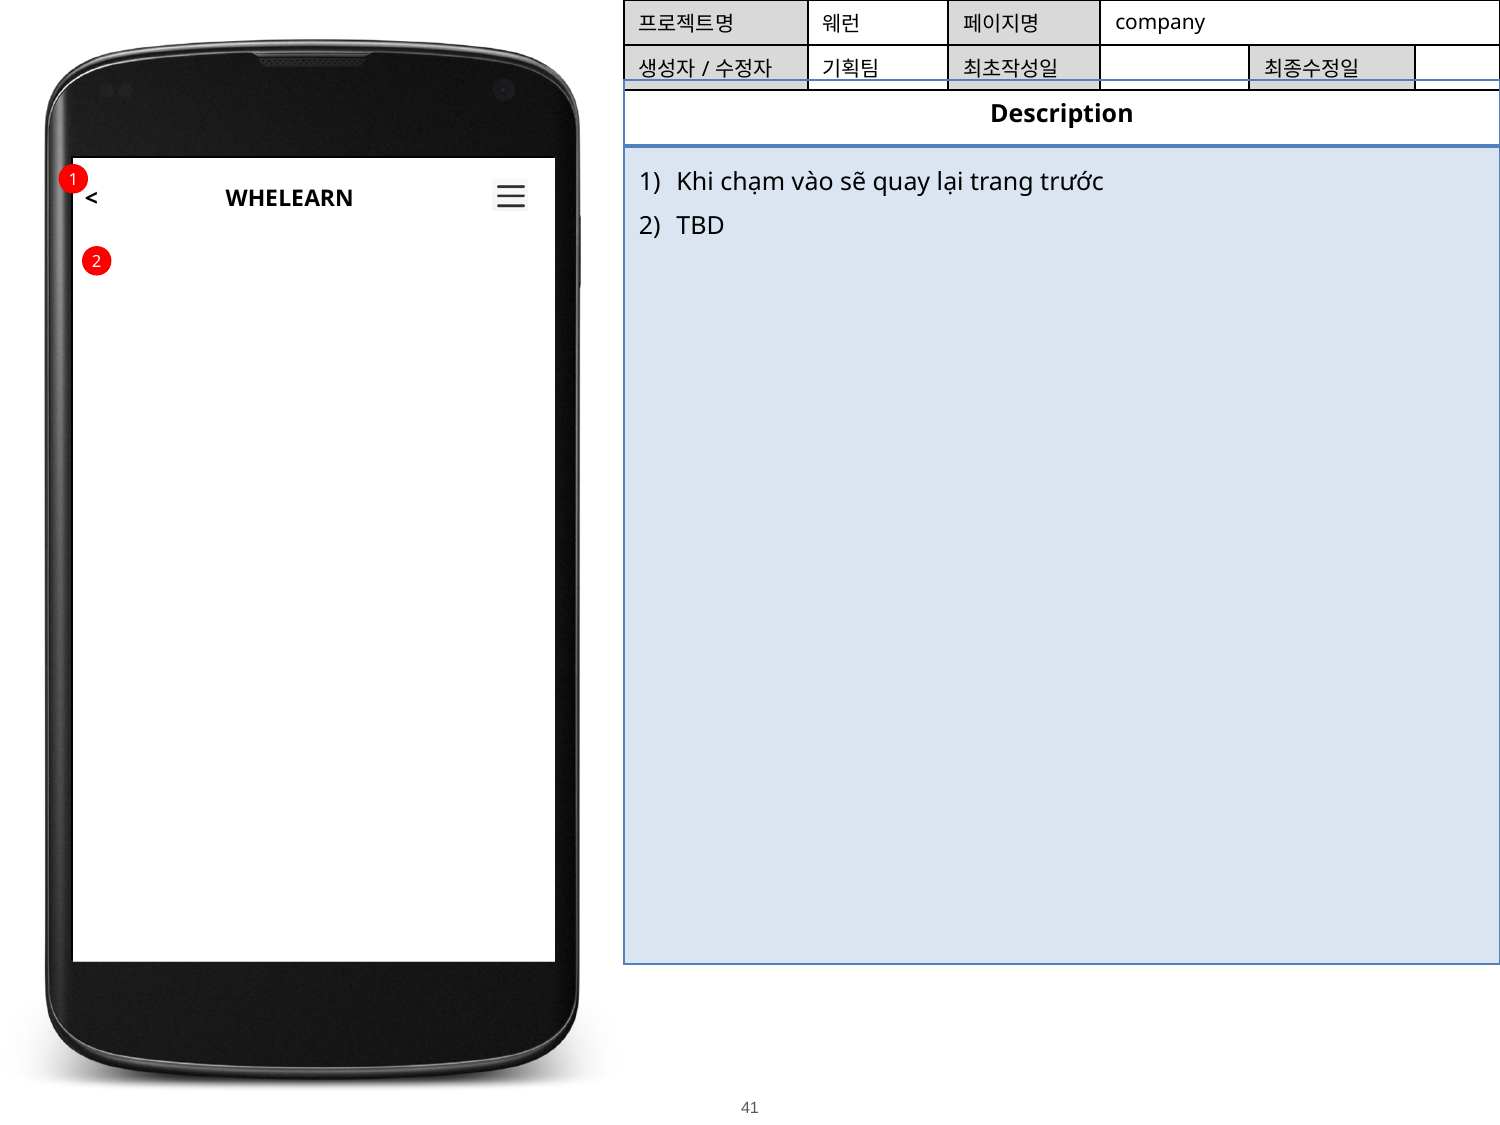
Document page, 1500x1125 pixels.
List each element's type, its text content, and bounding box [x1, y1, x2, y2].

table_cell 최초작성일 [949, 46, 1099, 79]
text_box 1 [56, 161, 91, 196]
picture [0, 0, 624, 1125]
table_cell [1101, 46, 1248, 79]
table_cell 기획팀 [809, 46, 947, 79]
text_box [68, 162, 553, 225]
table_header 프로젝트명 [625, 1, 807, 44]
table_header company [1101, 1, 1499, 44]
table_cell 최종수정일 [1250, 46, 1414, 79]
table_header 페이지명 [949, 1, 1099, 44]
text_box < [70, 175, 210, 218]
table_cell Khi chạm vào sẽ quay lại trang trước TBD [625, 148, 1499, 963]
table_header Description [625, 81, 1499, 144]
table_header 웨런 [809, 1, 947, 44]
text_box WHELEARN [210, 175, 457, 218]
table_cell 생성자/수정자 [625, 46, 807, 79]
text_box 2 [79, 243, 114, 278]
table_cell [1416, 46, 1499, 79]
